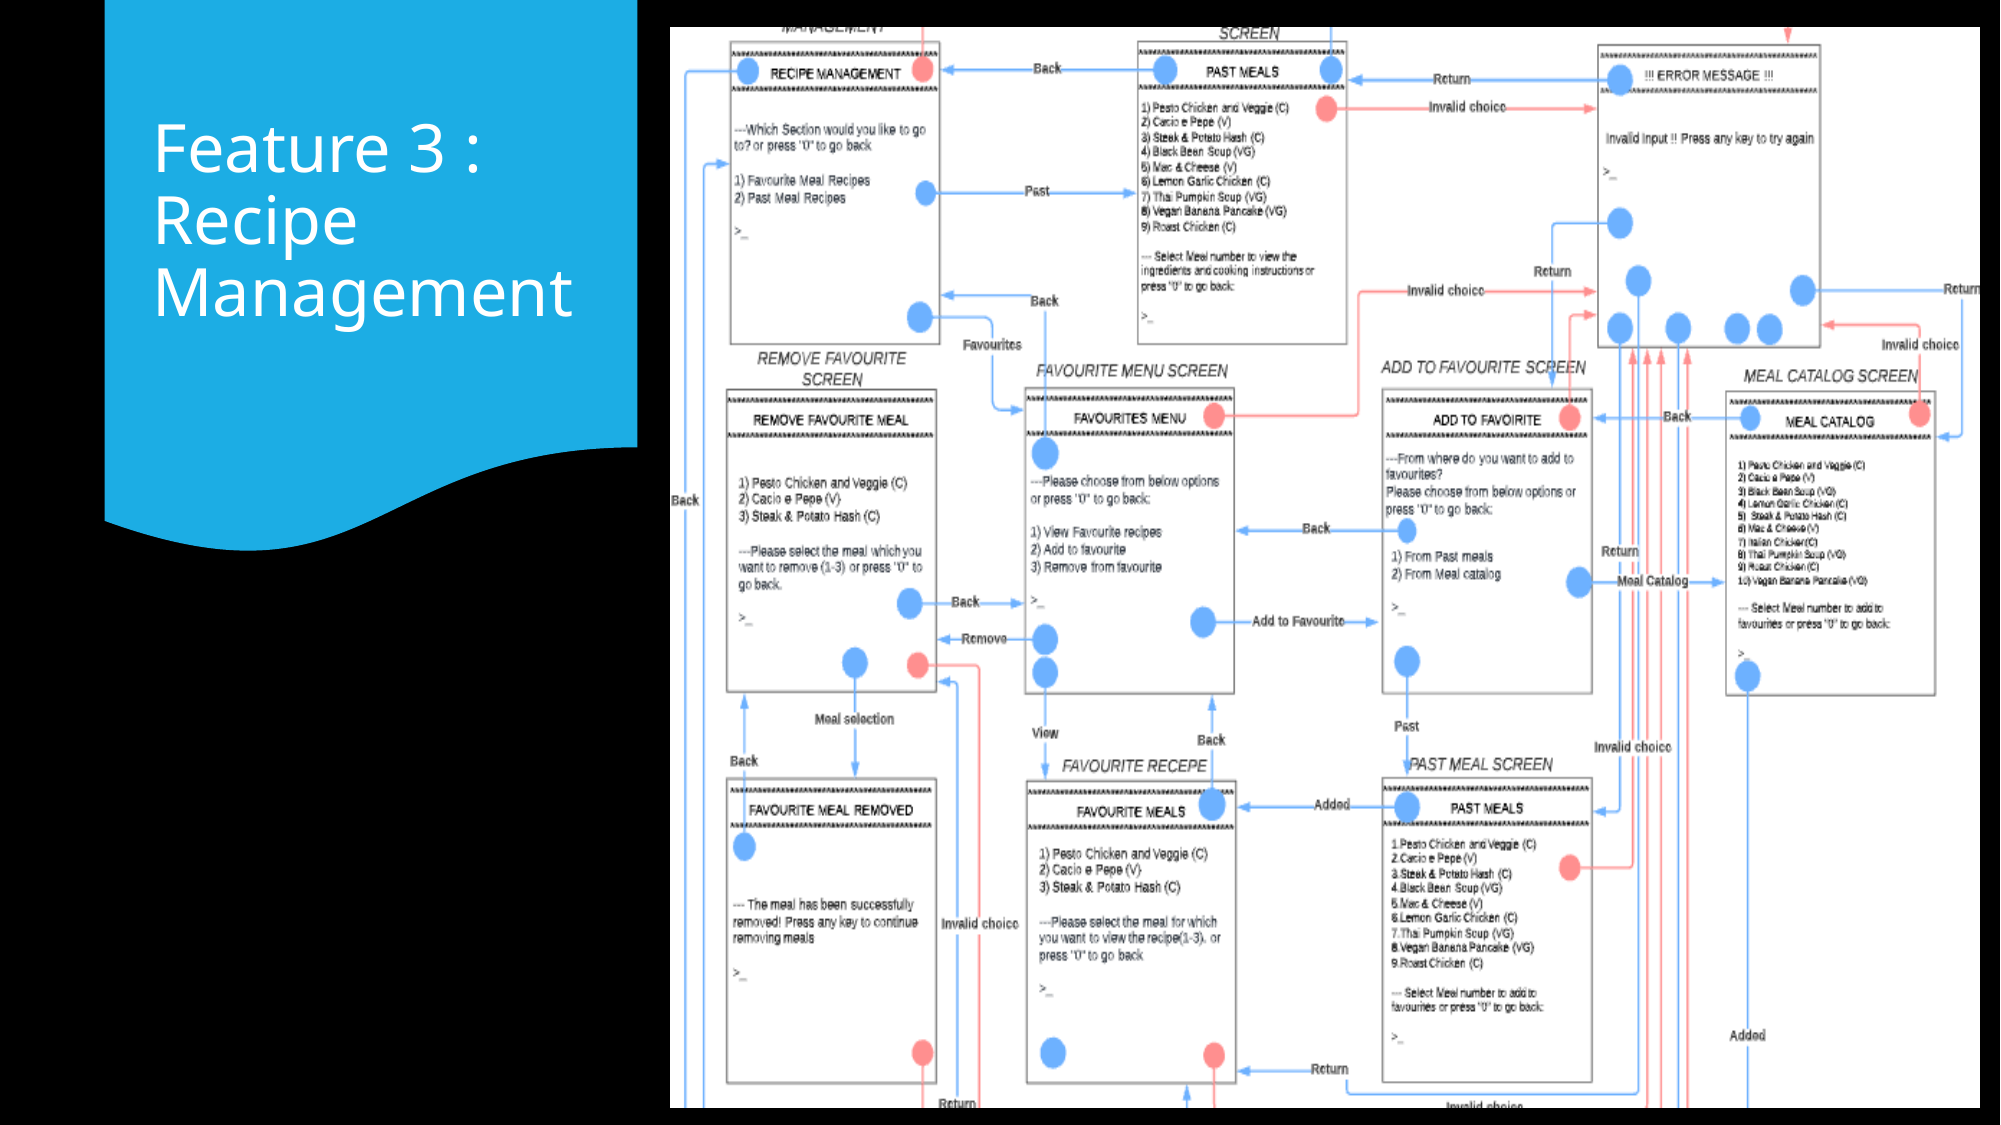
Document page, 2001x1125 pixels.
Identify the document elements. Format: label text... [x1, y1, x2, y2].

text_box [103, 0, 639, 552]
picture [670, 27, 1980, 1108]
title Feature 3 : Recipe Management [137, 28, 604, 417]
